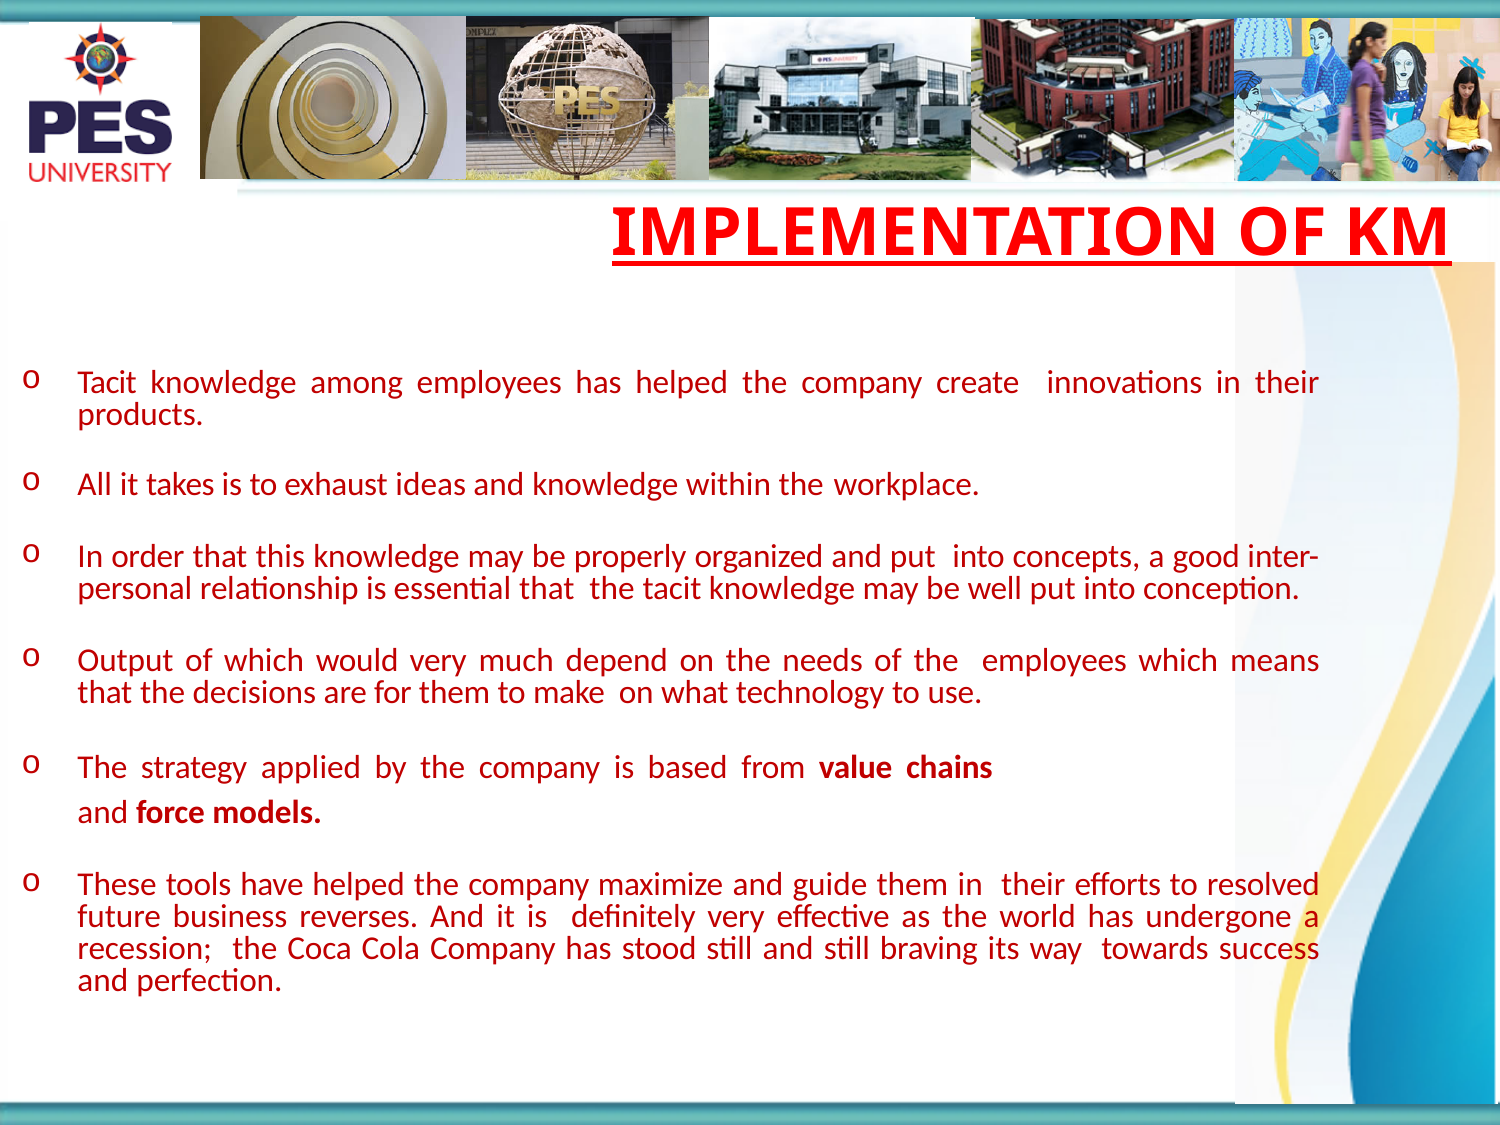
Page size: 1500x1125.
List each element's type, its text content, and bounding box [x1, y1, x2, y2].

text_box Tacit knowledge among employees has helped the company create innovations in their products. All it takes is to exhaust ideas and knowledge within the workplace. In order that this knowledge may be properly organized and put into concepts, a good inter-personal relationship is essential that the tacit knowledge may be well put into conception. Output of which would very much depend on the needs of the employees which means that the decisions are for them to make on what technology to use. The strategy applied by the company is based from value chains and force models. These tools have helped the company maximize and guide them in their efforts to resolved future business reverses. And it is definitely very effective as the world has undergone a recession; the Coca Cola Company has stood still and still braving its way towards success and perfection. [19, 355, 1321, 998]
title IMPLEMENTATION OF KM [460, 177, 1453, 281]
picture [0, 0, 1500, 1125]
